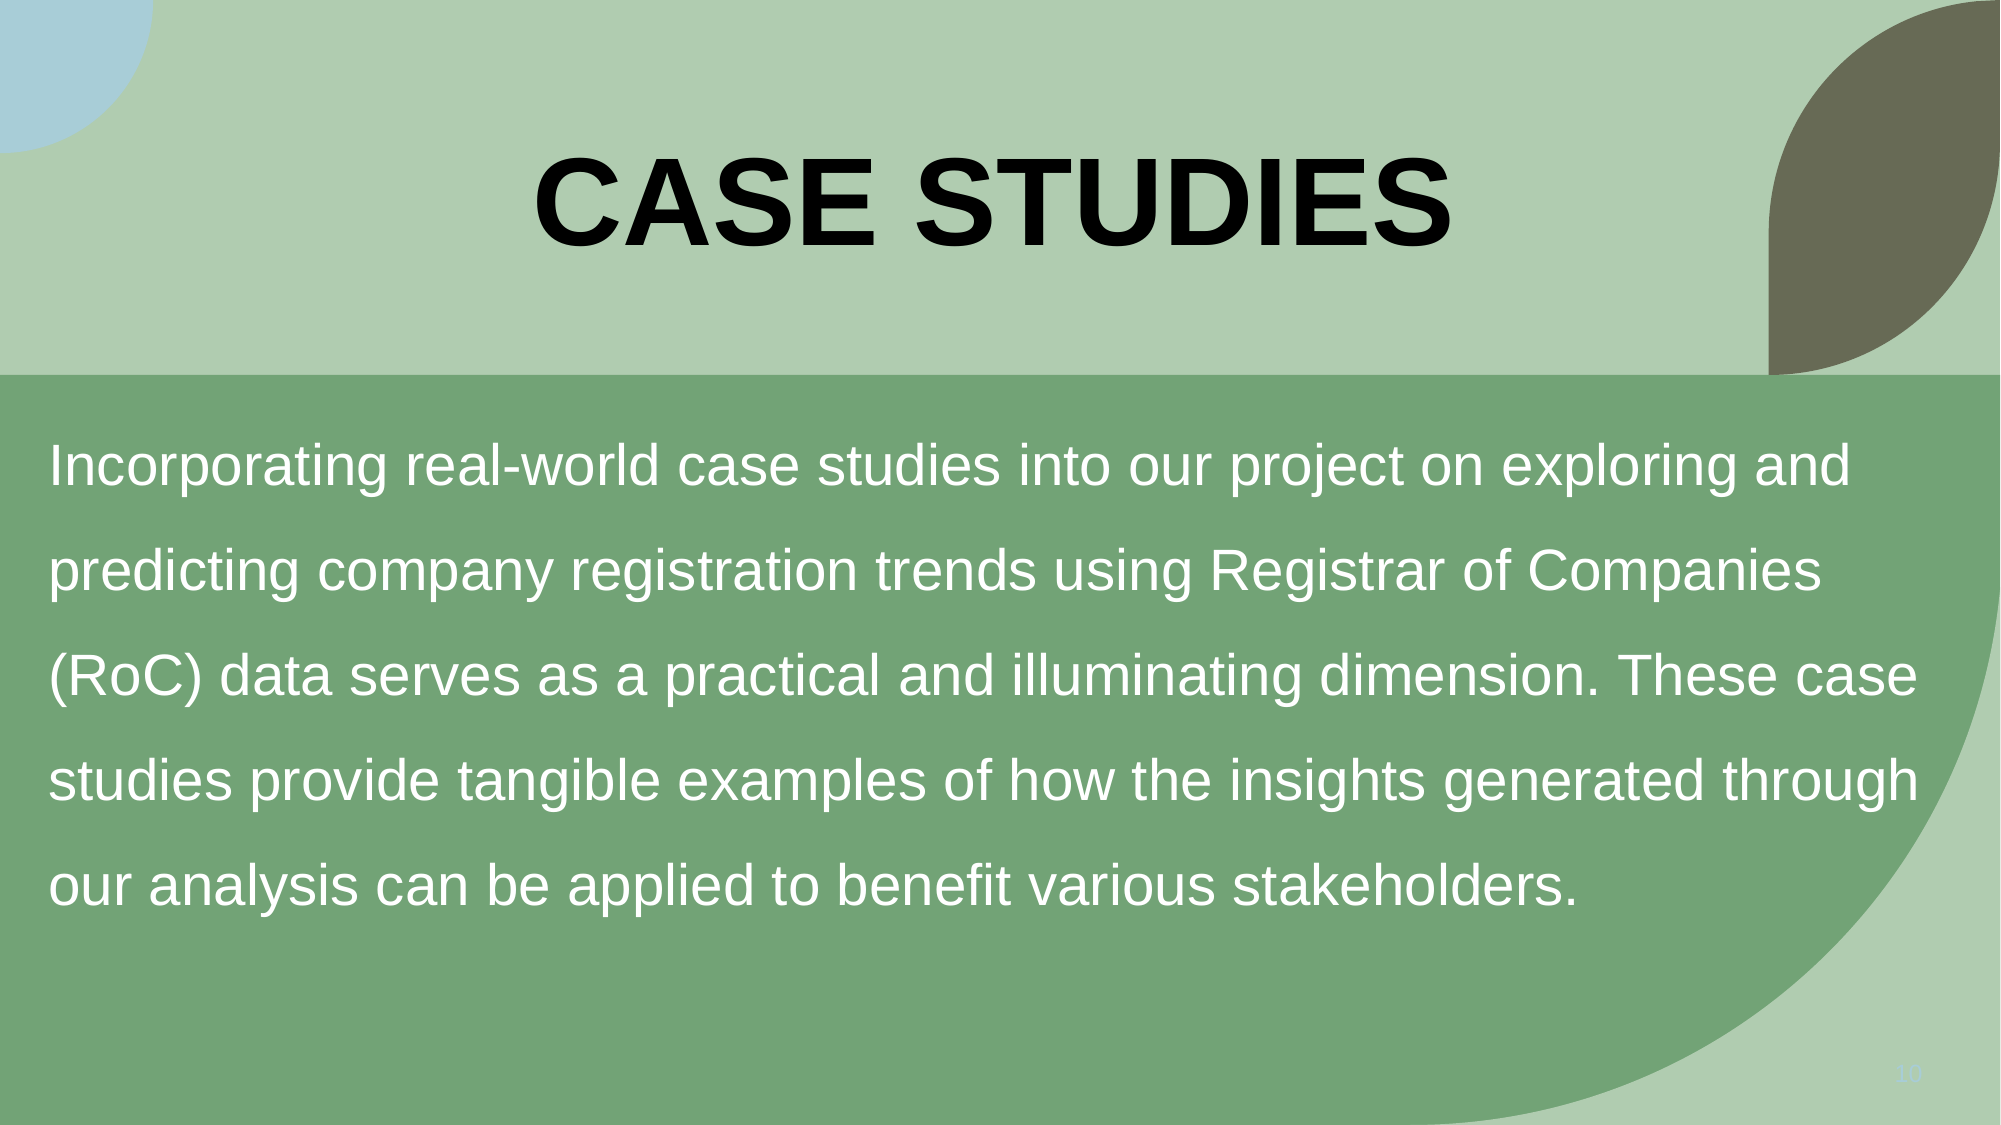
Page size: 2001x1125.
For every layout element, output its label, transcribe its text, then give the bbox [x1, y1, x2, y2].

title CASE STUDIES [191, 62, 1796, 280]
list Incorporating real-world case studies into our project on exploring and predicting company registration trends using Registrar of Companies (RoC) data serves as a practical and illuminating dimension. These case studies provide tangible examples of how the insights generated through our analysis can be applied to benefit various stakeholders. [33, 384, 1982, 999]
slide_number ‹#› [1674, 1042, 1938, 1103]
